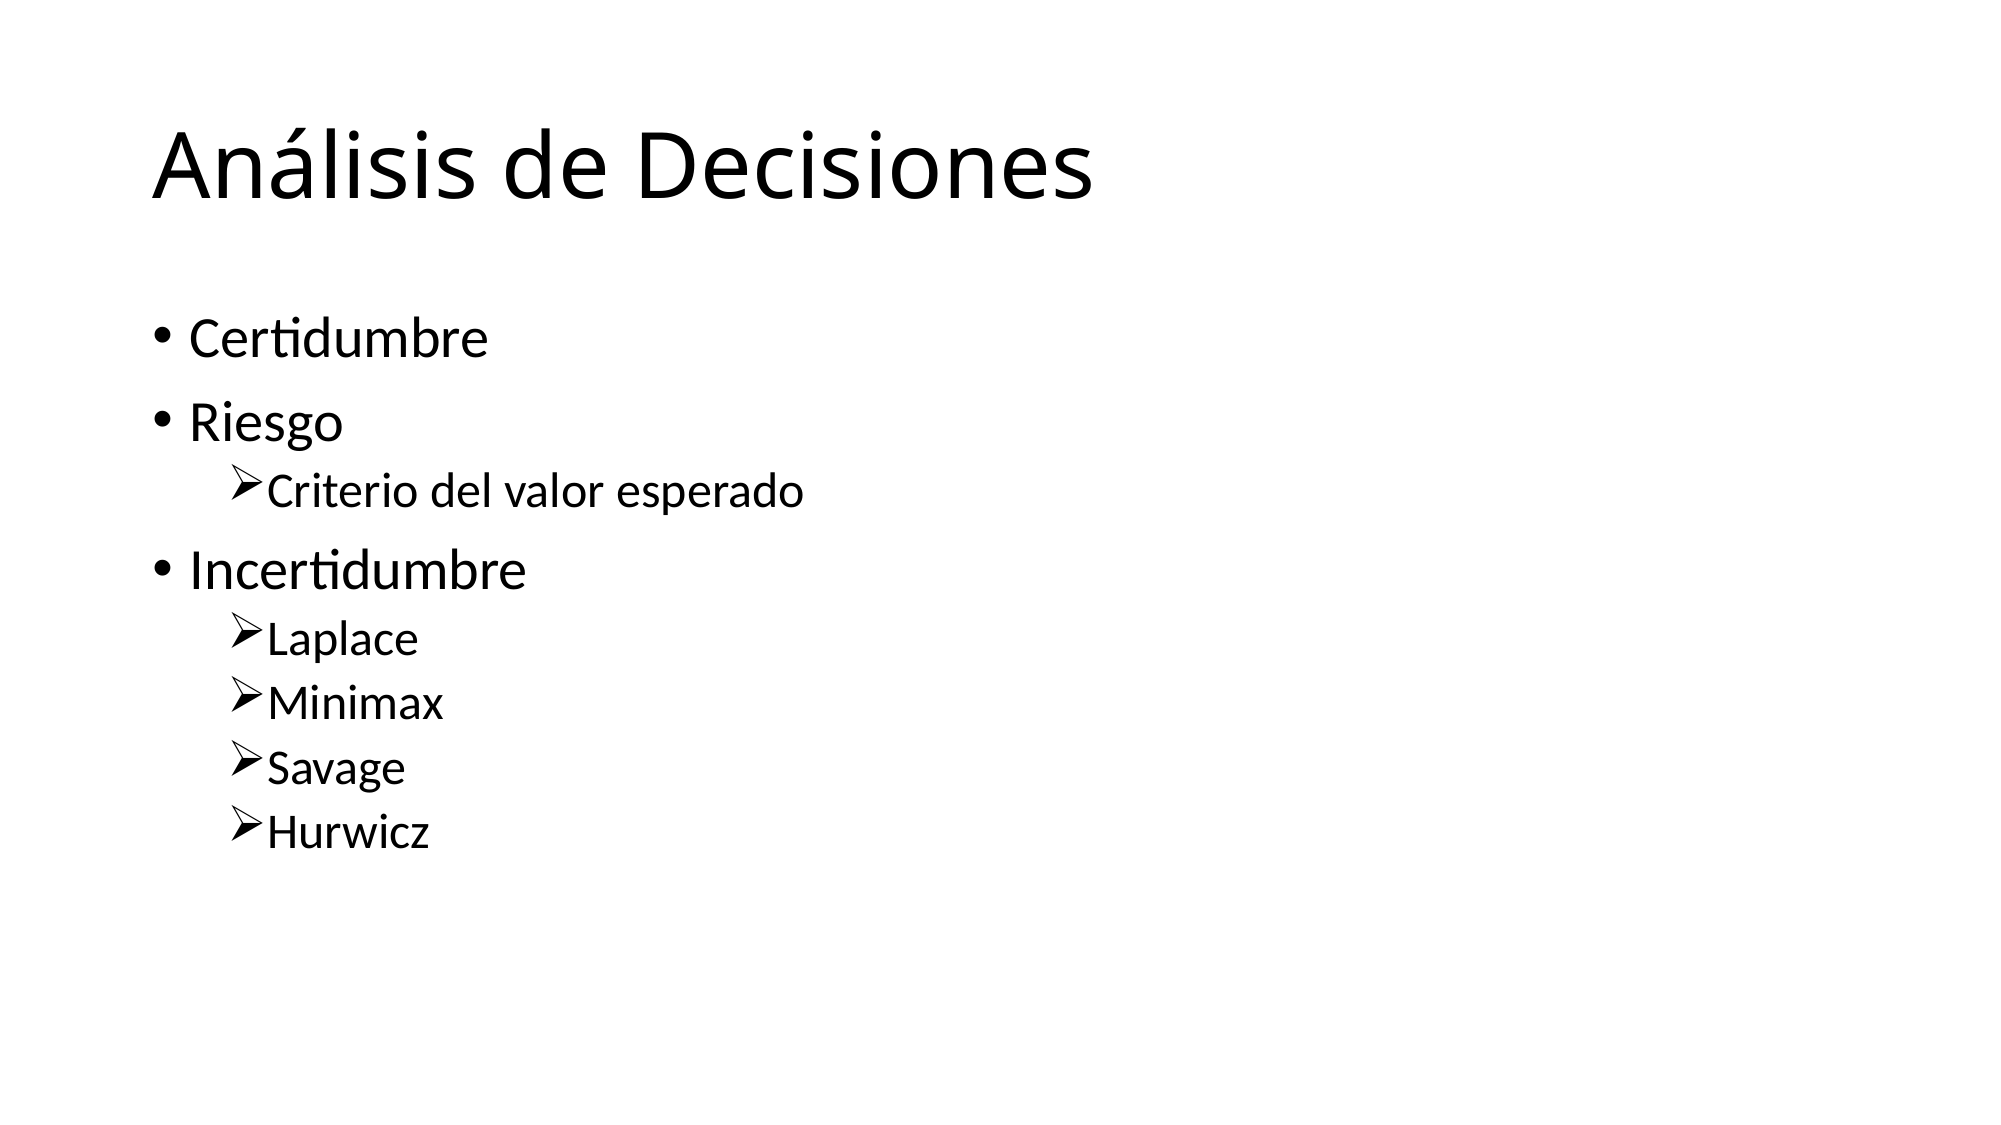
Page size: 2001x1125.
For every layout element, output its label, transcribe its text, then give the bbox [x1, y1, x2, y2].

list Certidumbre Riesgo Criterio del valor esperado Incertidumbre Laplace Minimax Savage Hurwicz [137, 299, 1863, 1014]
title Análisis de Decisiones [137, 59, 1863, 278]
